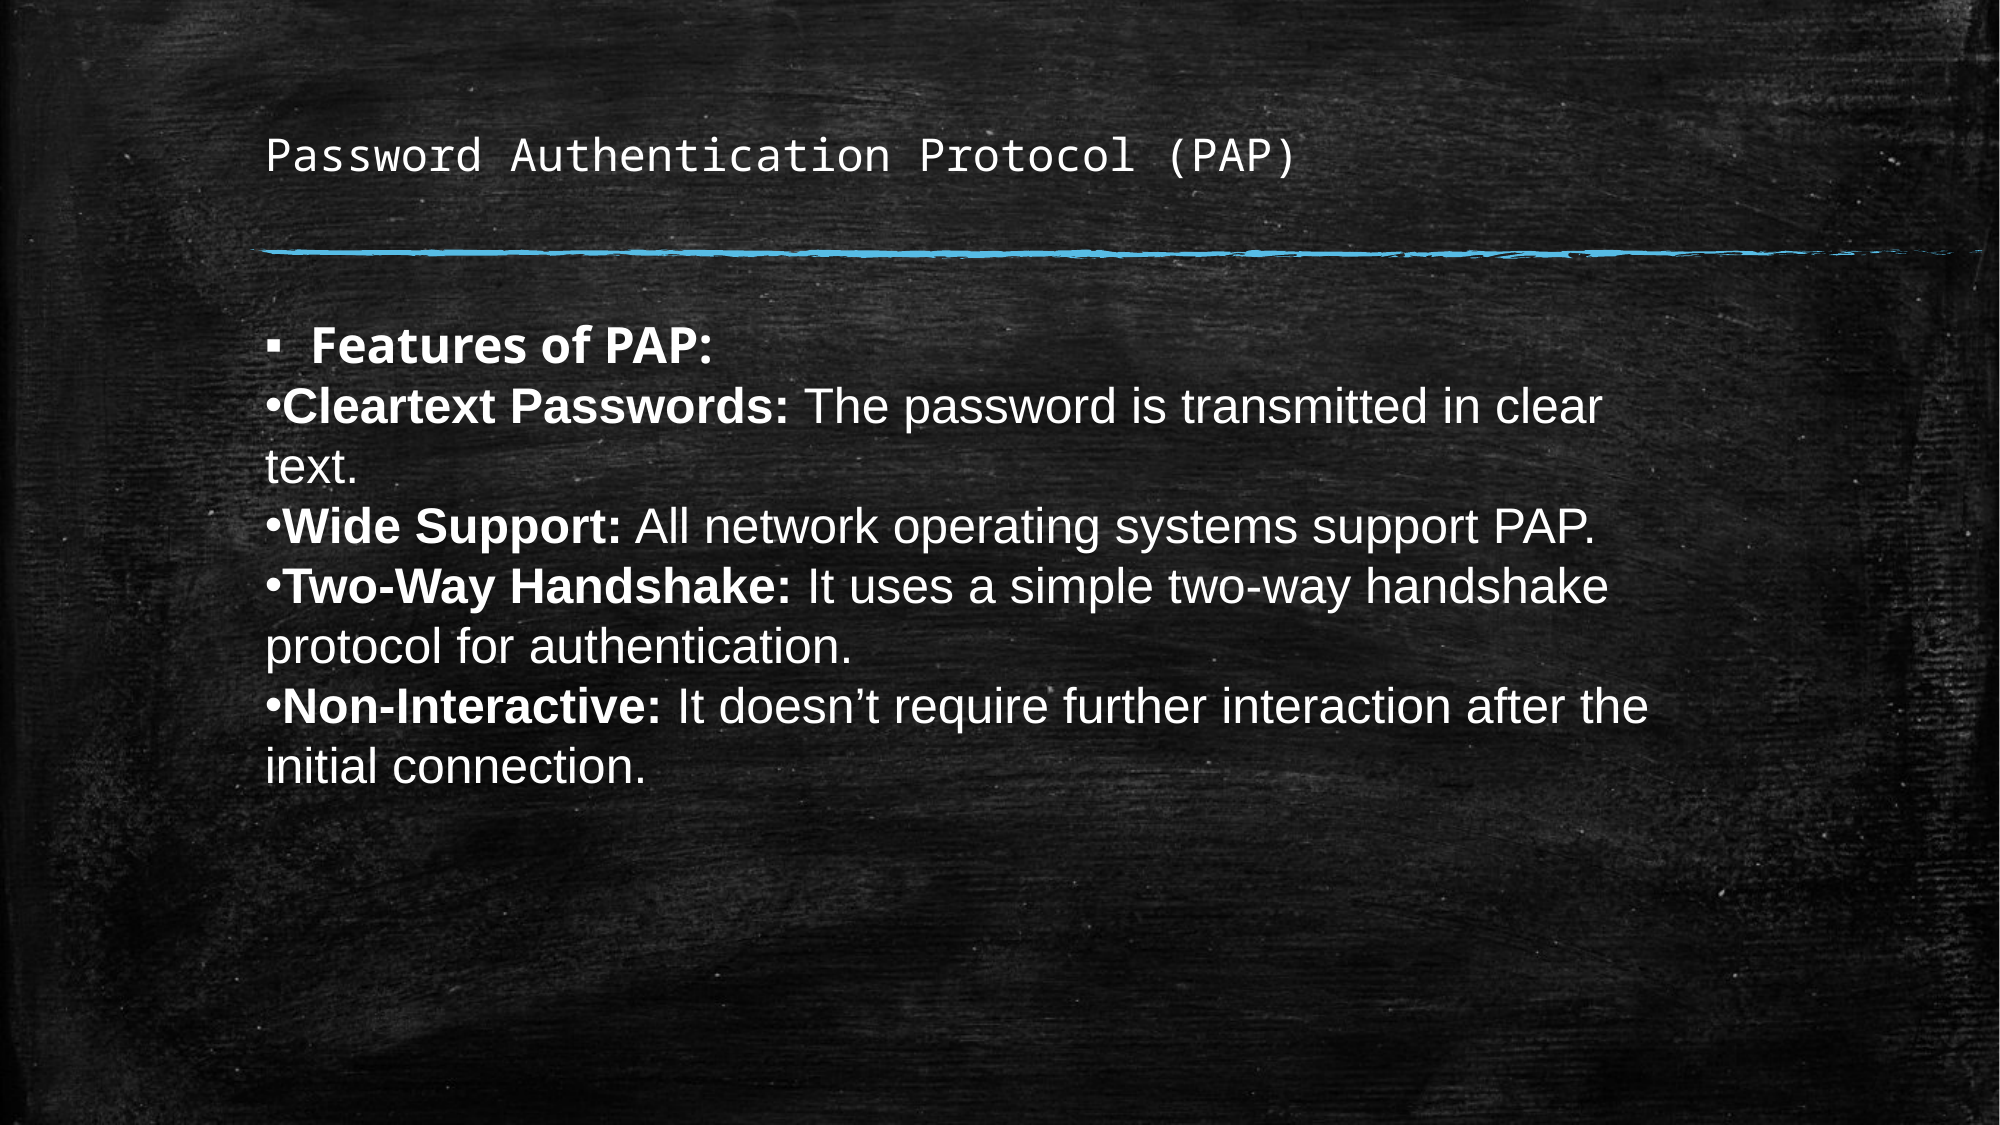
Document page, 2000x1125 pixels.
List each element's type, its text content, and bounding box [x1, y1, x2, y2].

list Features of PAP: Cleartext Passwords: The password is transmitted in clear text. Wide Support: All network operating systems support PAP. Two-Way Handshake: It uses a simple two-way handshake protocol for authentication. Non-Interactive: It doesn’t require further interaction after the initial connection. [249, 312, 1688, 1013]
title Password Authentication Protocol (PAP) [249, 125, 1750, 293]
